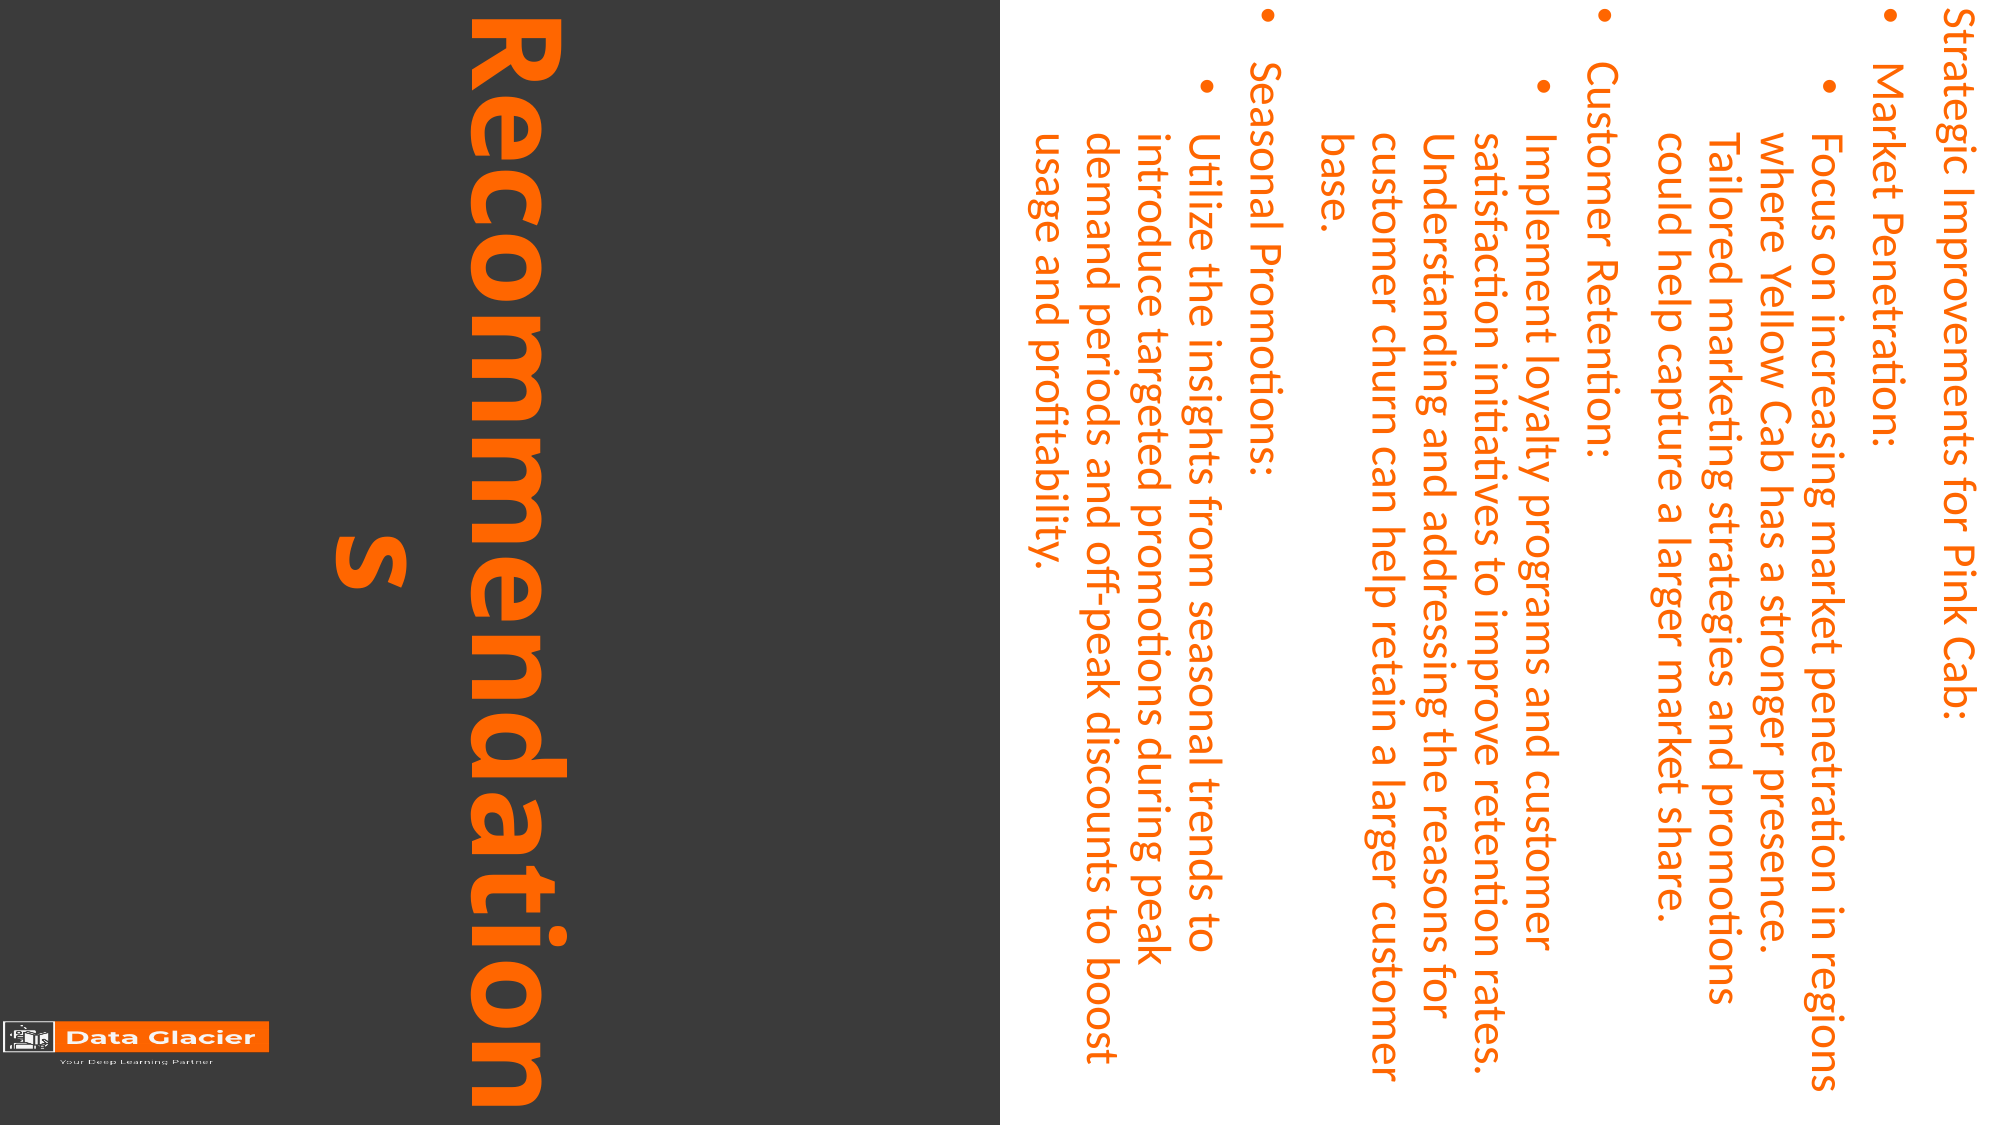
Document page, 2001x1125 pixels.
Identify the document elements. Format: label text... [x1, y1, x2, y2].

title Recommendations [0, 0, 1000, 1125]
subtitle Strategic Improvements for Pink Cab: Market Penetration: Focus on increasing market penetration in regions where Yellow Cab has a stronger presence. Tailored marketing strategies and promotions could help capture a larger market share. Customer Retention: Implement loyalty programs and customer satisfaction initiatives to improve retention rates. Understanding and addressing the reasons for customer churn can help retain a larger customer base. Seasonal Promotions: Utilize the insights from seasonal trends to introduce targeted promotions during peak demand periods and off-peak discounts to boost usage and profitability. [1000, 0, 2000, 1125]
picture [0, 961, 272, 1125]
